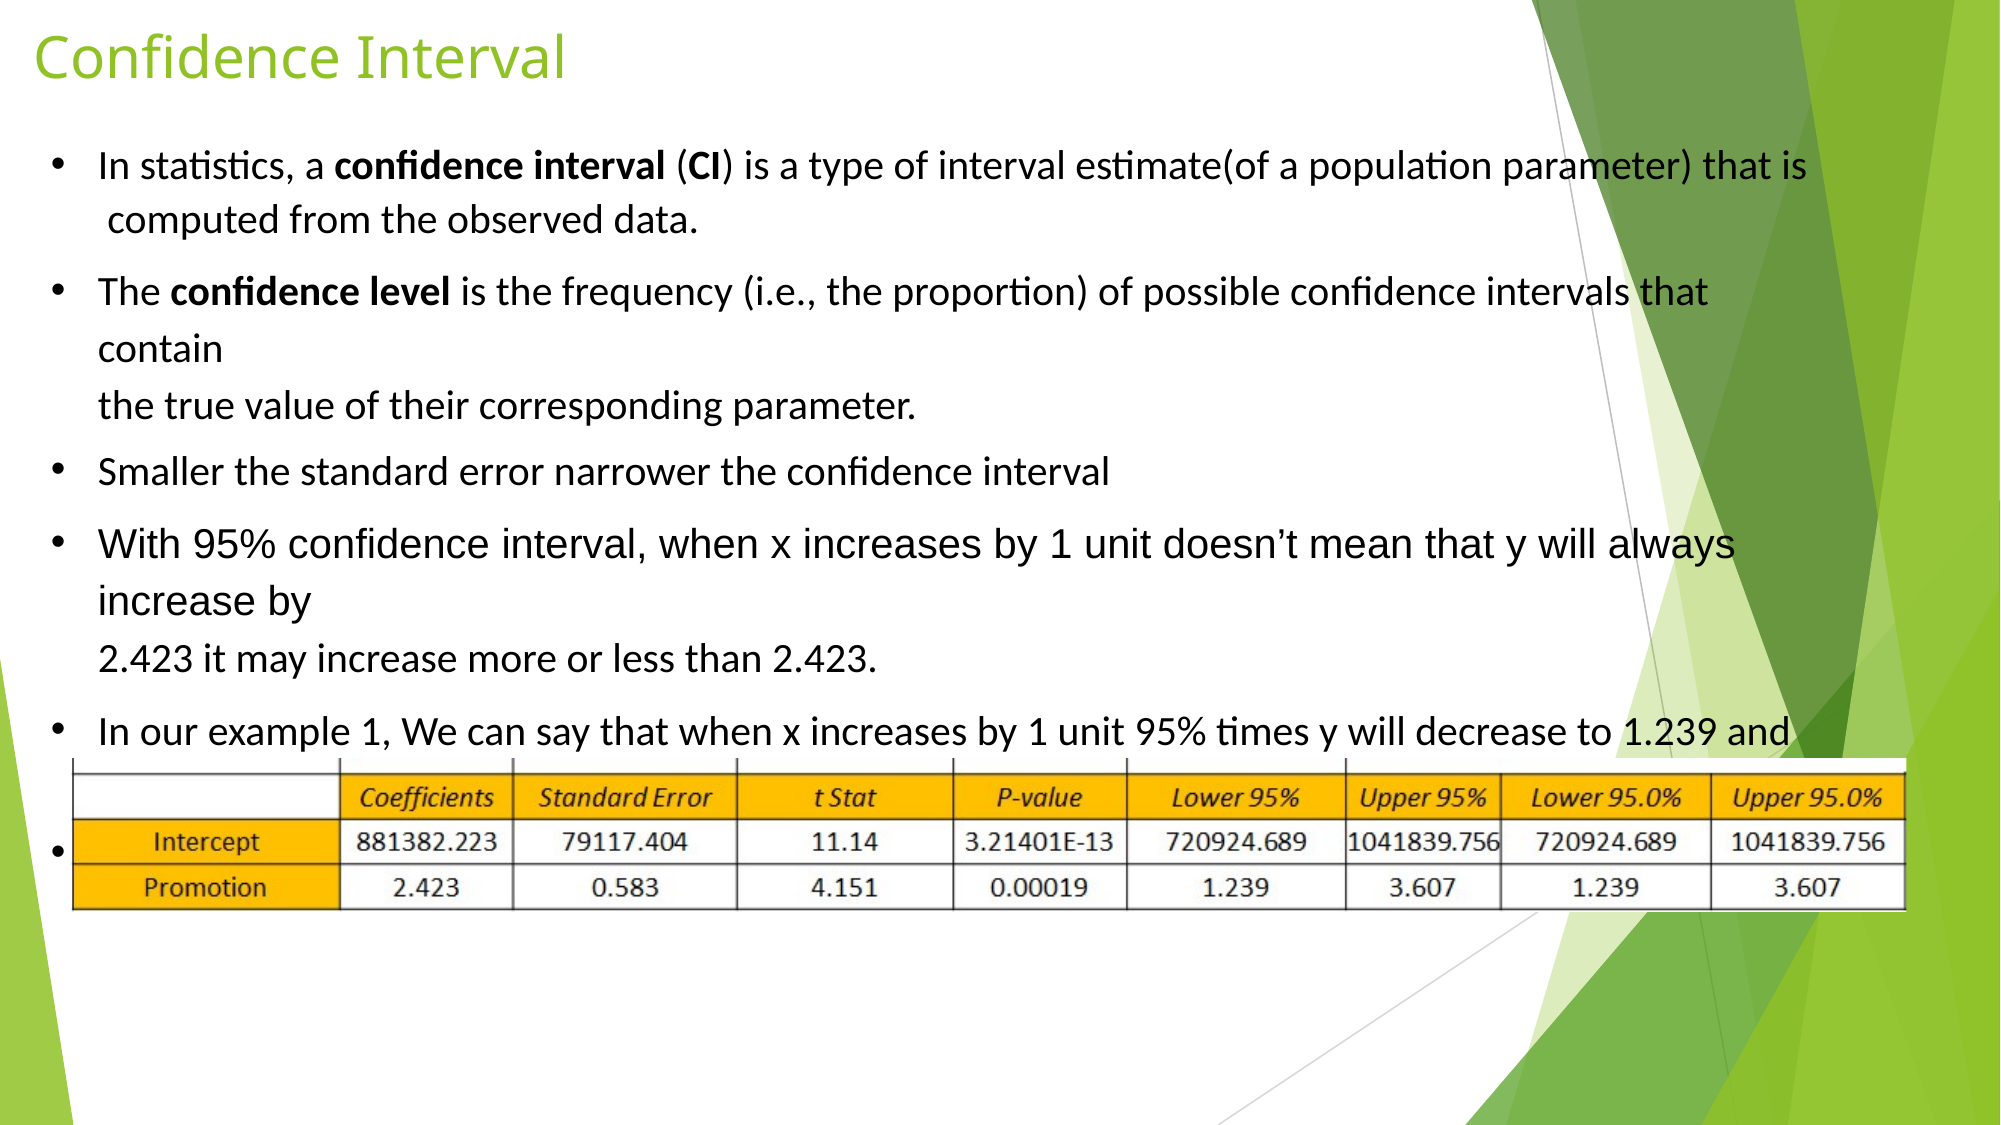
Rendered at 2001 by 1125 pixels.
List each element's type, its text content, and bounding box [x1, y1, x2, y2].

title Confidence Interval [31, 18, 838, 209]
text_box In statistics, a confidence interval (CI) is a type of interval estimate(of a population parameter) that is computed from the observed data. The confidence level is the frequency (i.e., the proportion) of possible confidence intervals that contain the true value of their corresponding parameter. Smaller the standard error narrower the confidence interval With 95% confidence interval, when x increases by 1 unit doesn’t mean that y will always increase by 2.423 it may increase more or less than 2.423. In our example 1, We can say that when x increases by 1 unit 95% times y will decrease to 1.239 and increase to 3.607. So we know 95% of the time this values show how much Y will increase by. [48, 126, 1845, 876]
text_box [71, 758, 1907, 912]
